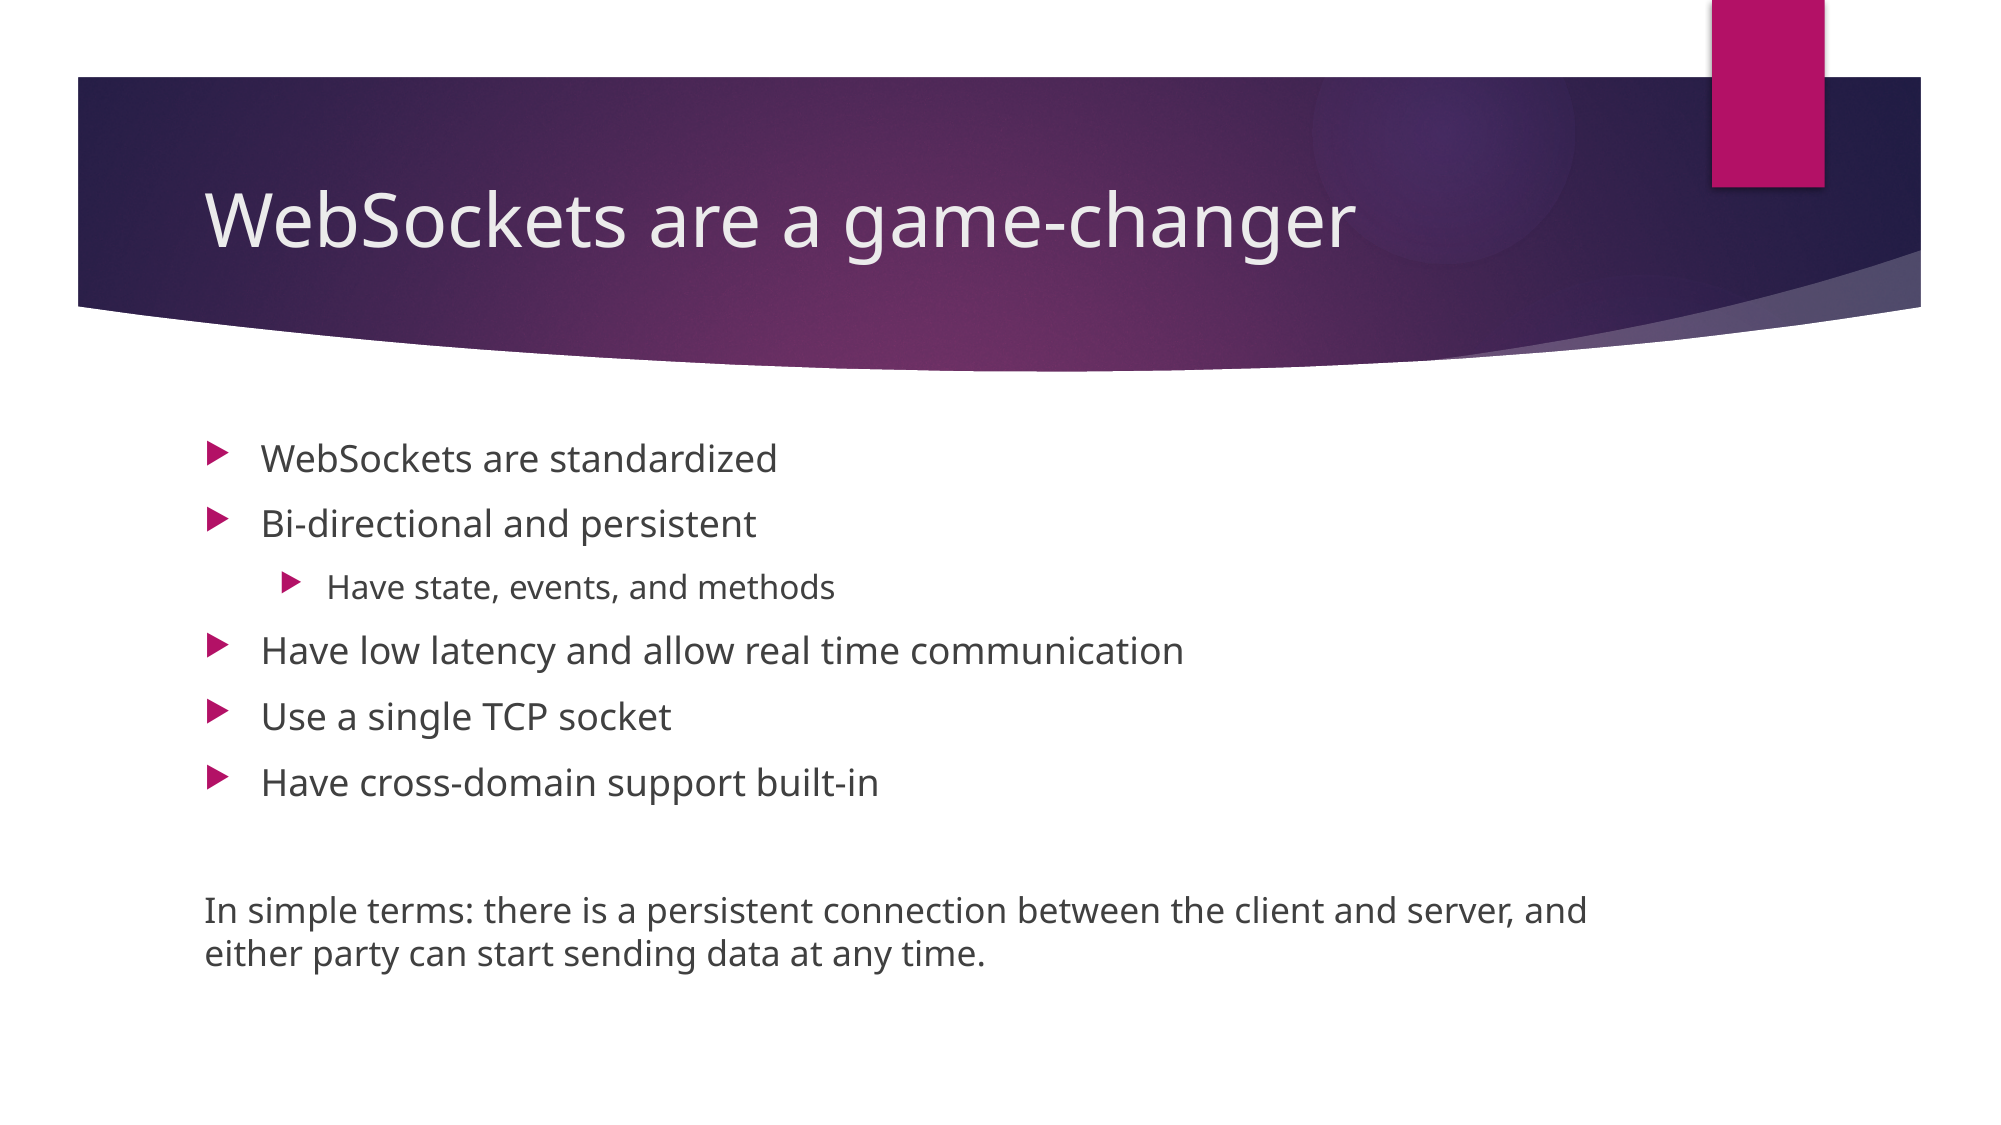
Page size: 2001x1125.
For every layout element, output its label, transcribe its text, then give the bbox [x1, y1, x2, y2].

list WebSockets are standardized Bi-directional and persistent Have state, events, and methods Have low latency and allow real time communication Use a single TCP socket Have cross-domain support built-in In simple terms: there is a persistent connection between the client and server, and either party can start sending data at any time. [189, 427, 1638, 988]
title WebSockets are a game-changer [189, 159, 1627, 276]
